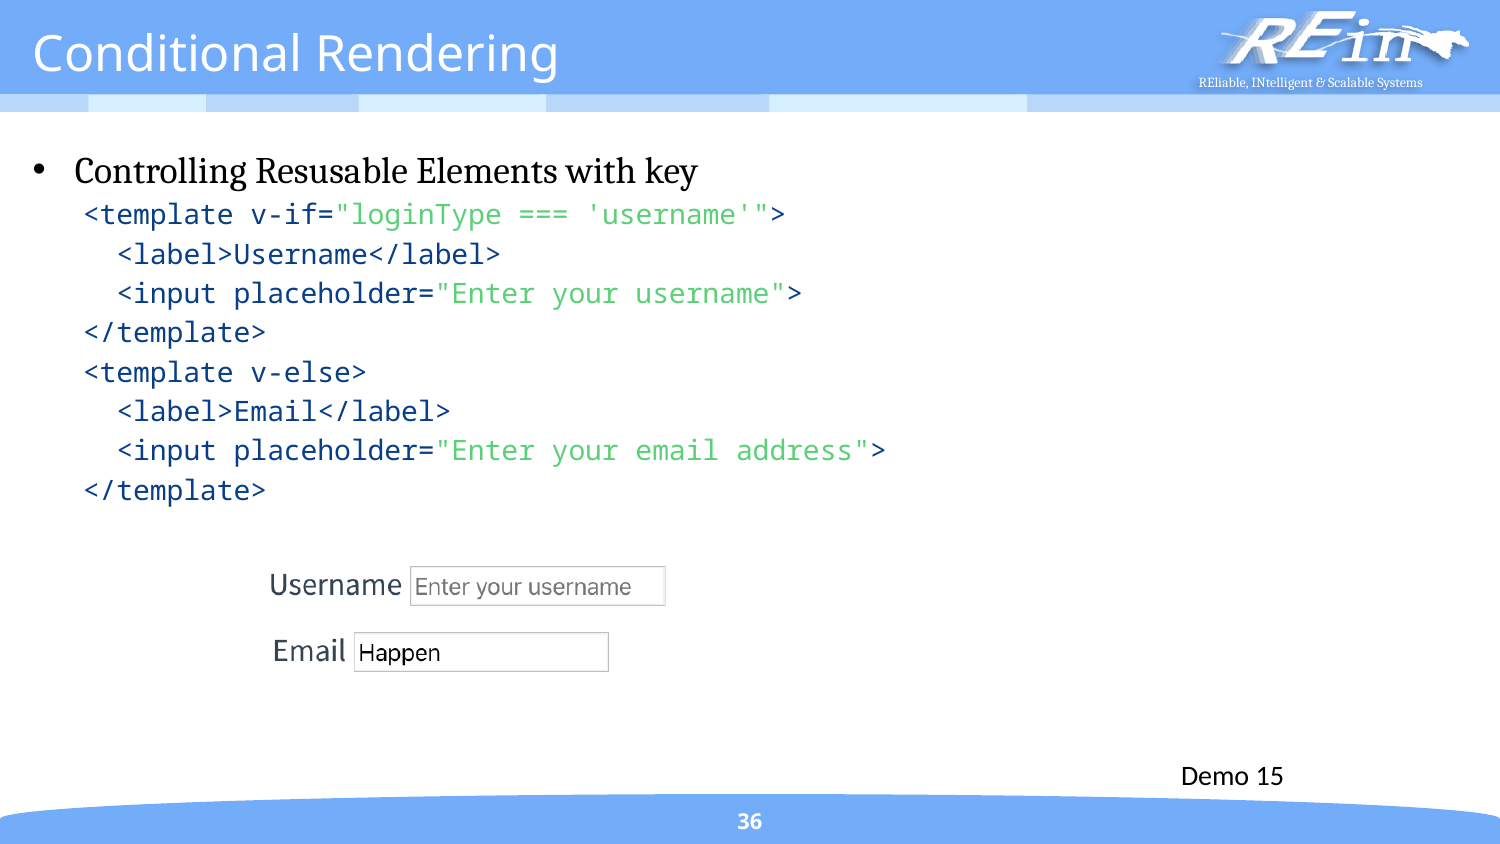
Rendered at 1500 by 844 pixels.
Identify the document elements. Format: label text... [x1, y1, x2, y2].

title Conditional Rendering [17, 17, 1136, 86]
slide_number 36 [667, 802, 833, 842]
text_box Demo 15 [1166, 749, 1332, 799]
picture [271, 627, 630, 675]
picture [261, 563, 684, 608]
list Controlling Resusable Elements with key <template v-if="loginType === 'username'"> <label>Username</label> <input placeholder="Enter your username"> </template> <template v-else> <label>Email</label> <input placeholder="Enter your email address"> </template> [17, 138, 1459, 786]
